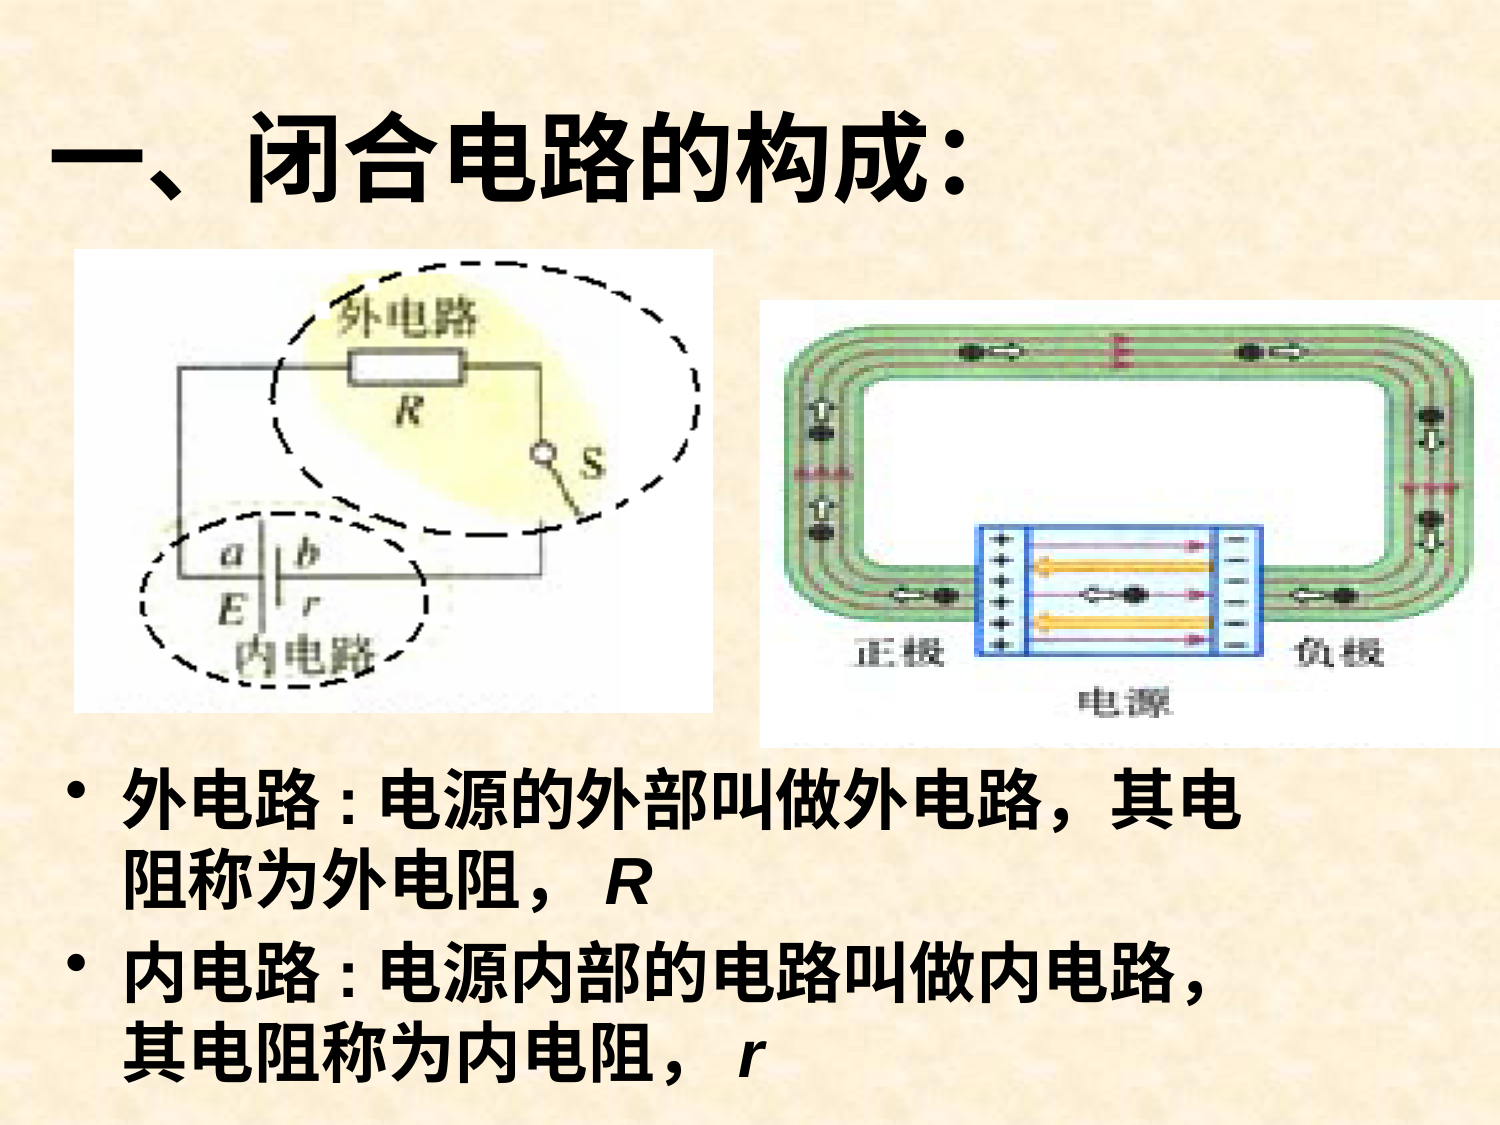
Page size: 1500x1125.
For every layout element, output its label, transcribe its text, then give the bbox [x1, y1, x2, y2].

list 外电路:电源的外部叫做外电路，其电阻称为外电阻，R 内电路:电源内部的电路叫做内电路，其电阻称为内电阻，r [50, 750, 1325, 1125]
picture [0, 0, 1500, 1125]
text_box 一、闭合电路的构成： [0, 87, 1115, 223]
